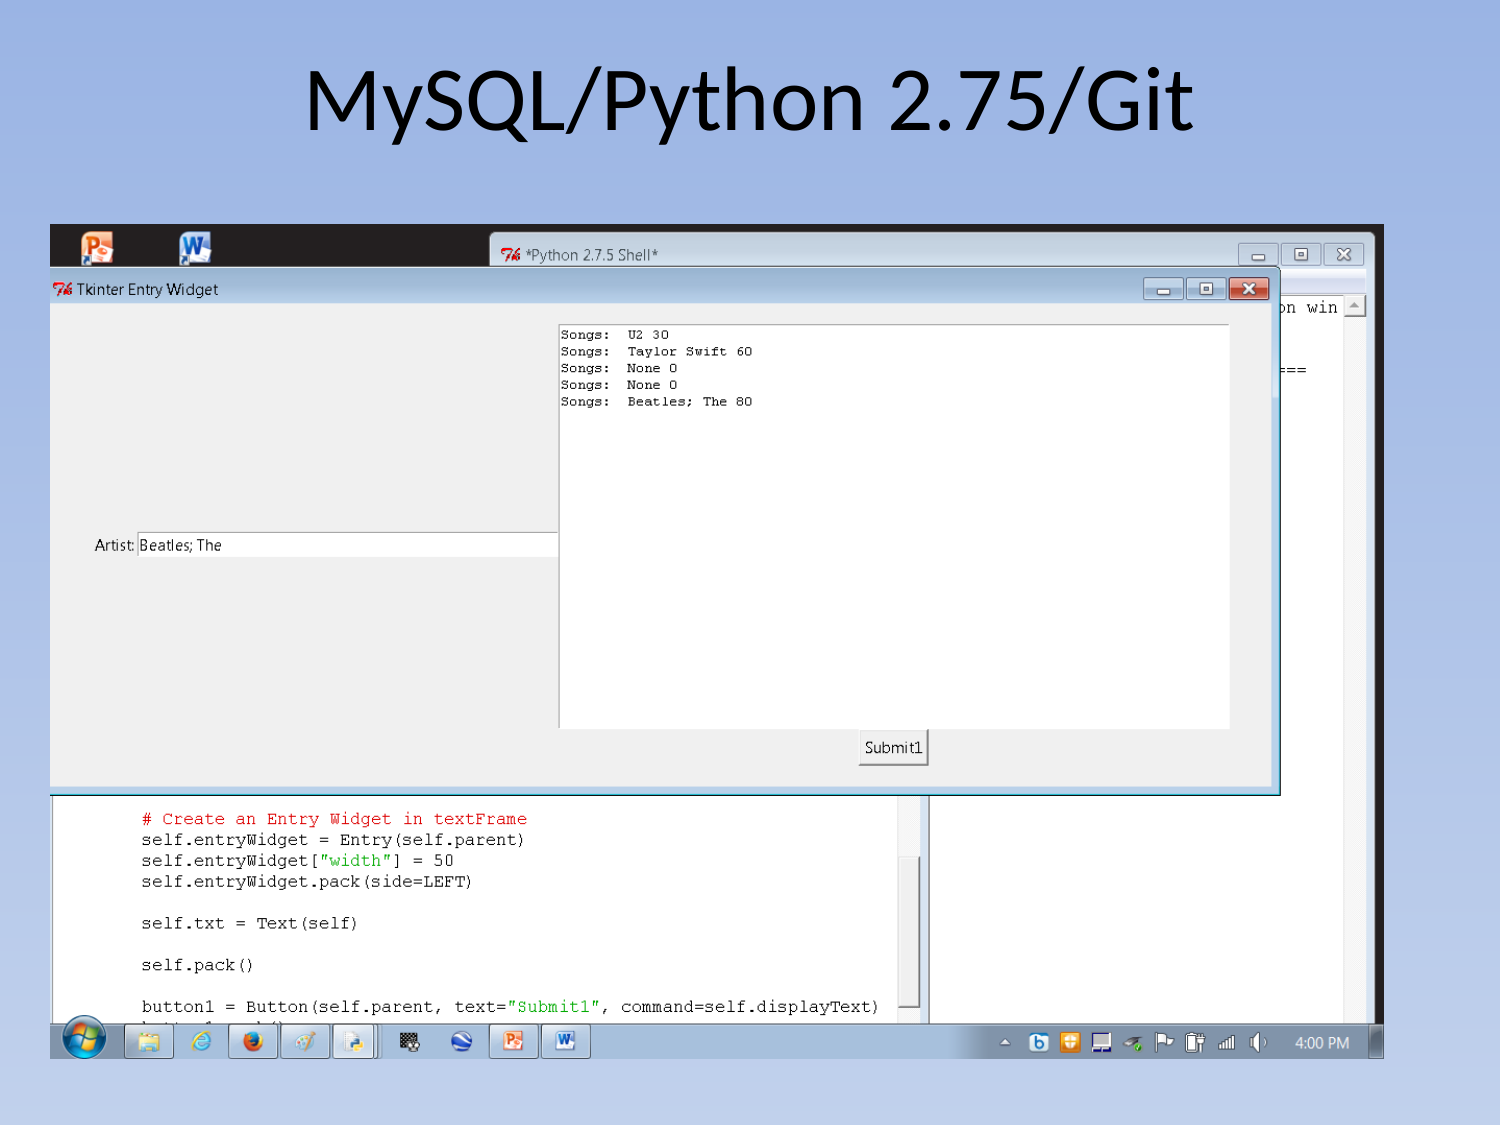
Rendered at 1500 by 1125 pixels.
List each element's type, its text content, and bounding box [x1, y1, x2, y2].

picture [49, 224, 1384, 1059]
title MySQL/Python 2.75/Git [75, 0, 1425, 188]
